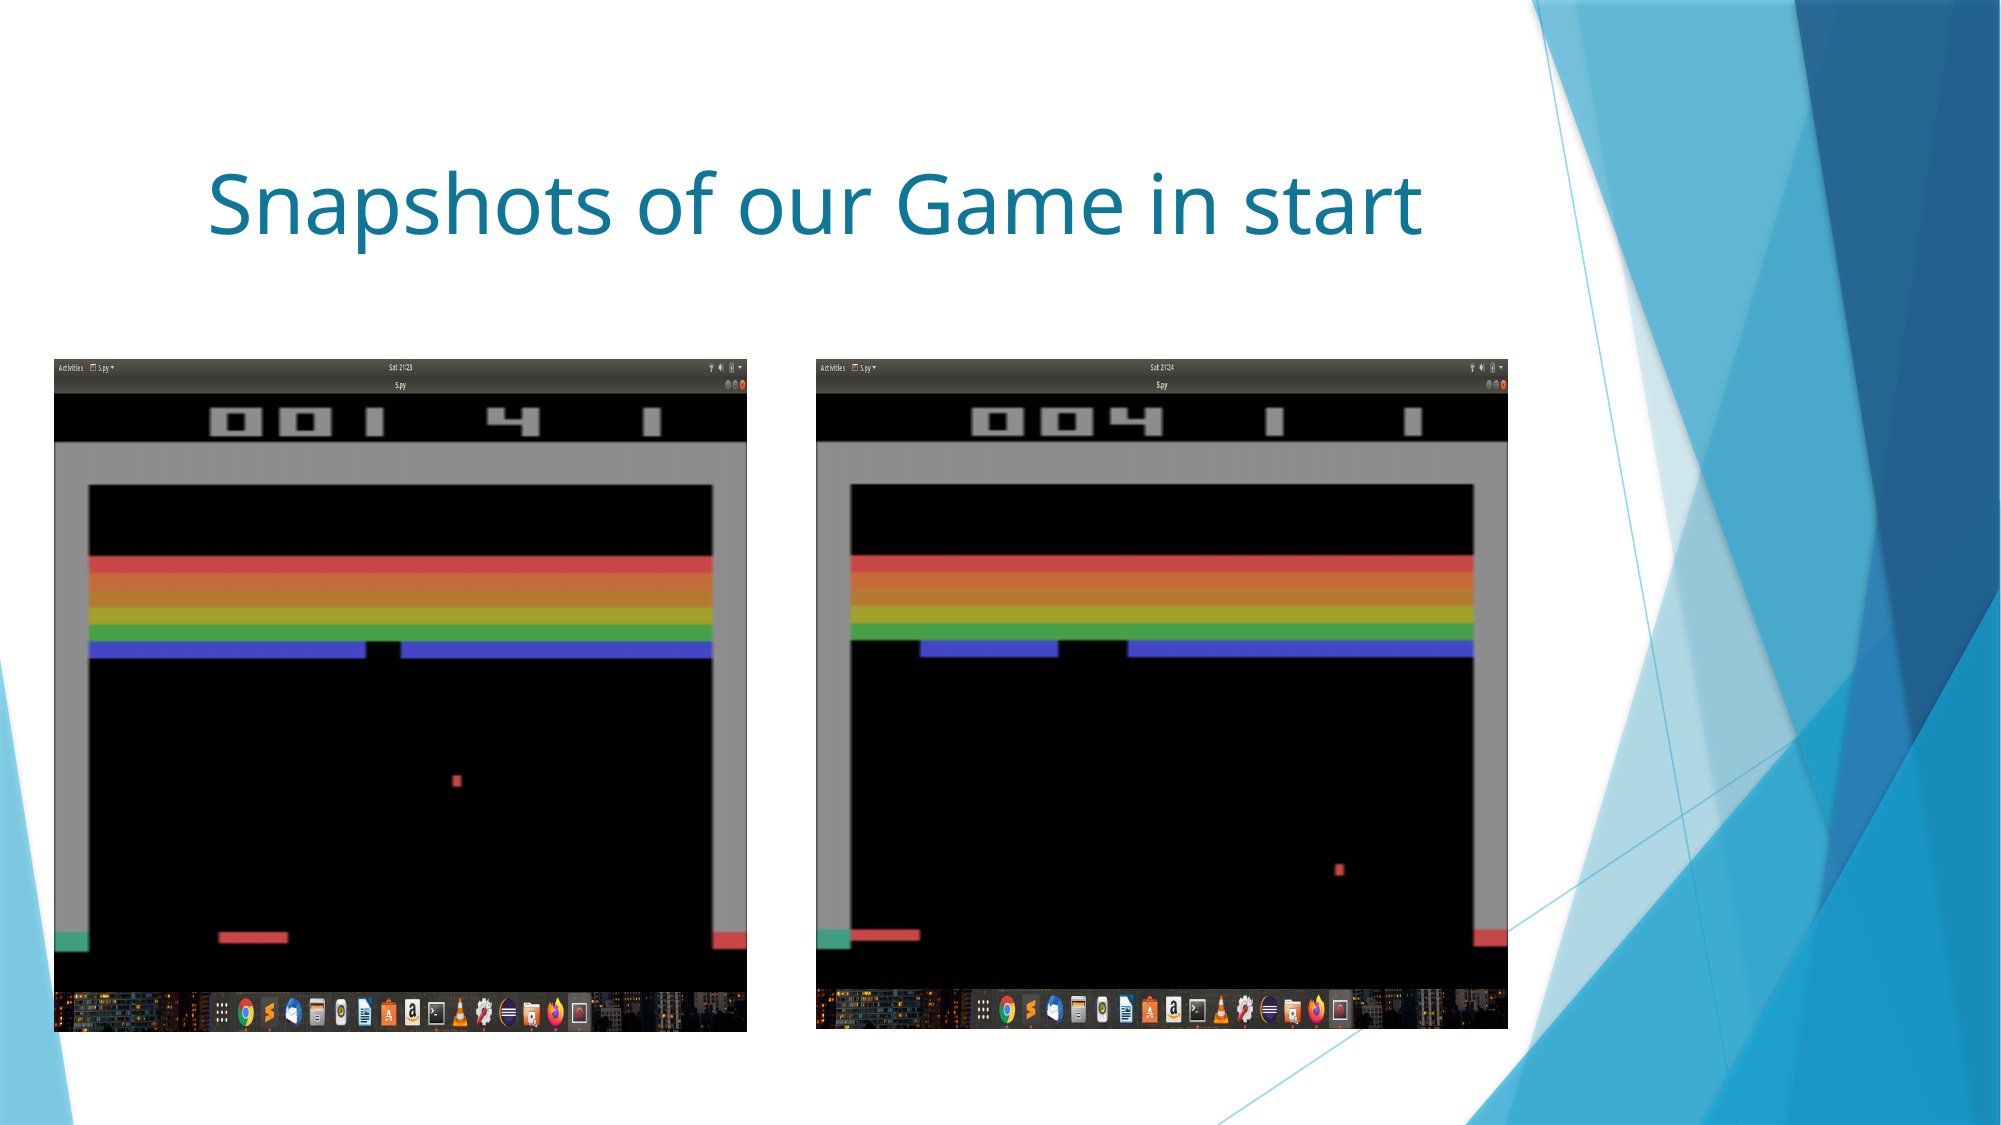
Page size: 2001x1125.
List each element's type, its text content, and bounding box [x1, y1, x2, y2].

title Snapshots of our Game in start [111, 143, 1522, 360]
picture [815, 359, 1509, 1029]
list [53, 359, 747, 1033]
